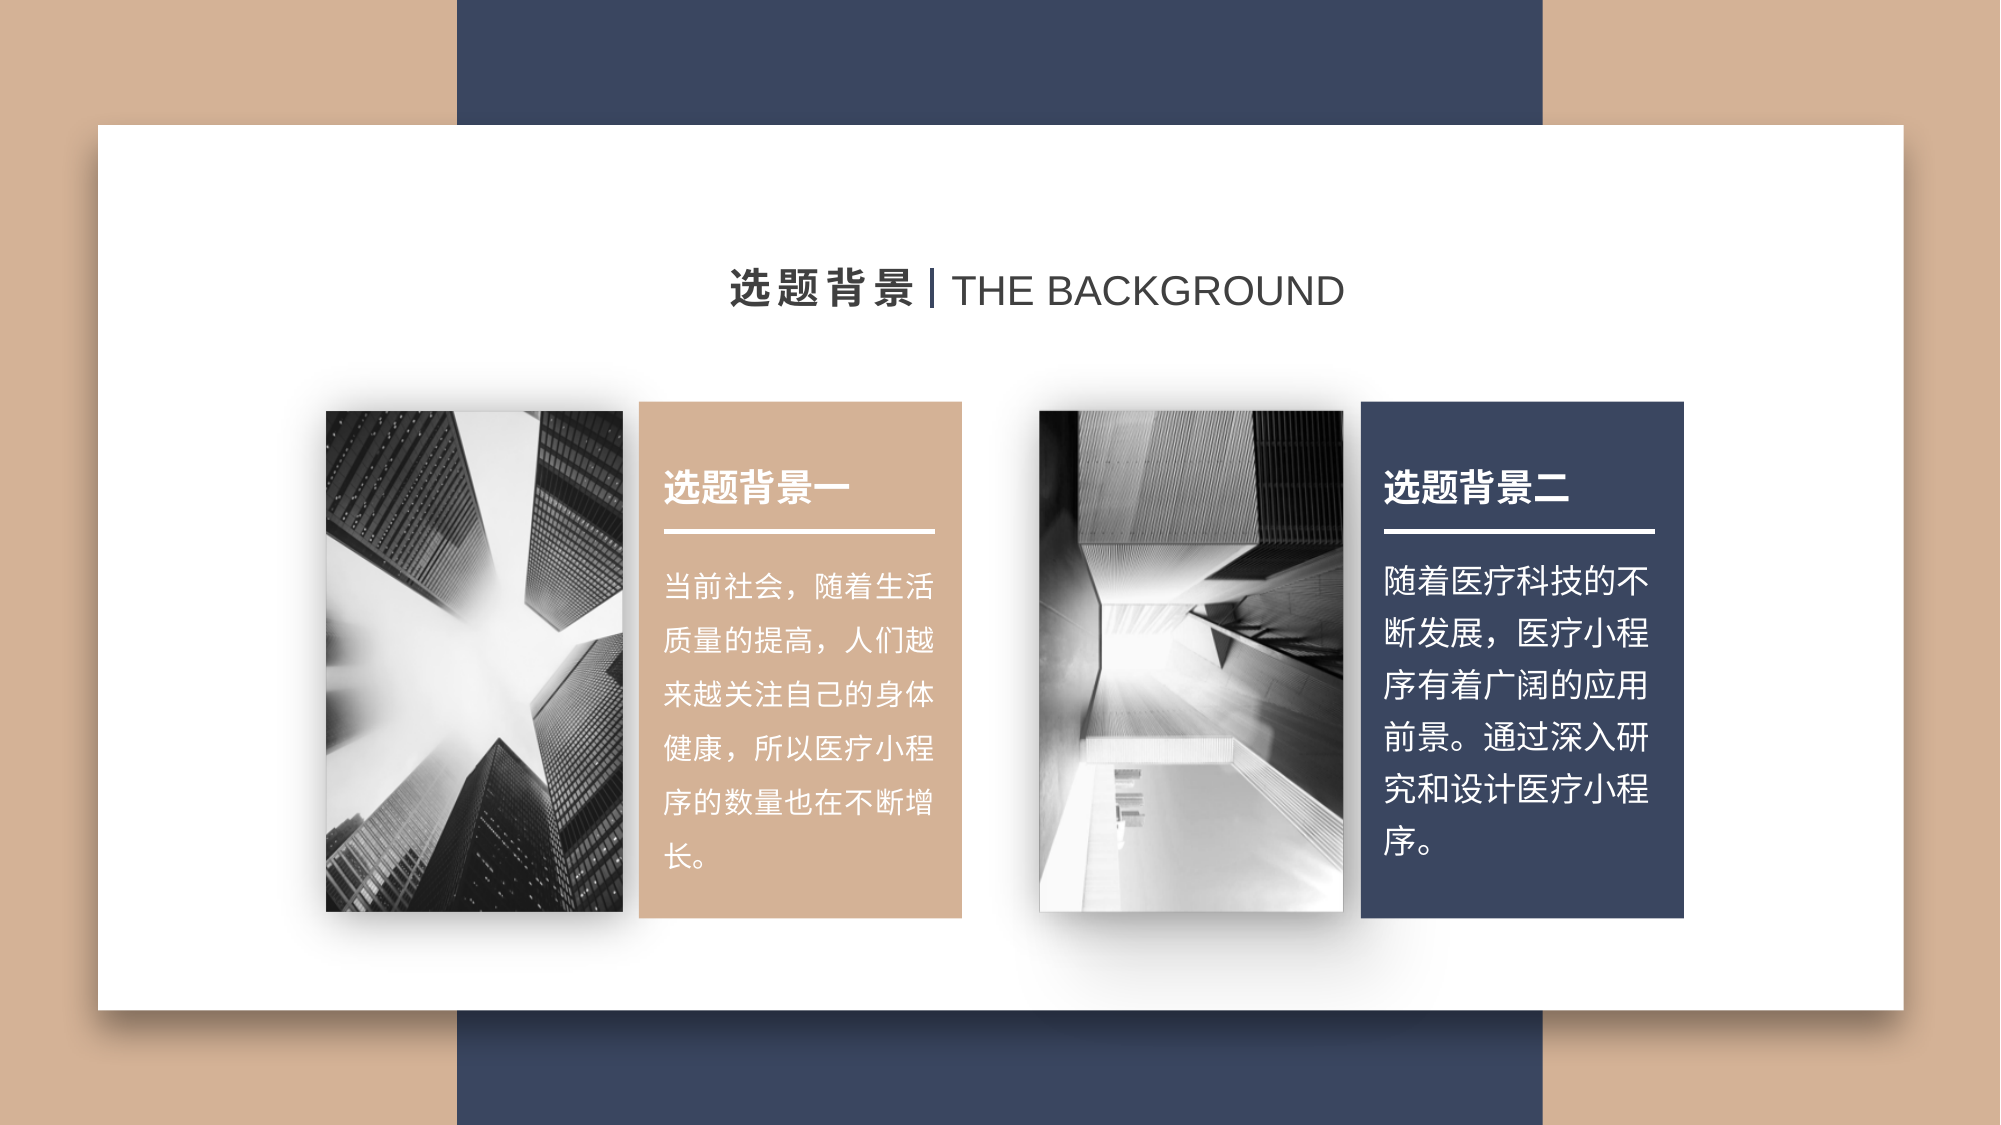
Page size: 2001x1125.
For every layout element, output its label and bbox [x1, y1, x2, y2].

text_box [699, 401, 963, 919]
picture [260, 345, 699, 987]
text_box [1421, 401, 1685, 919]
text_box [1383, 464, 1672, 864]
picture [971, 345, 1421, 987]
text_box [691, 254, 1363, 322]
text_box [663, 464, 952, 932]
